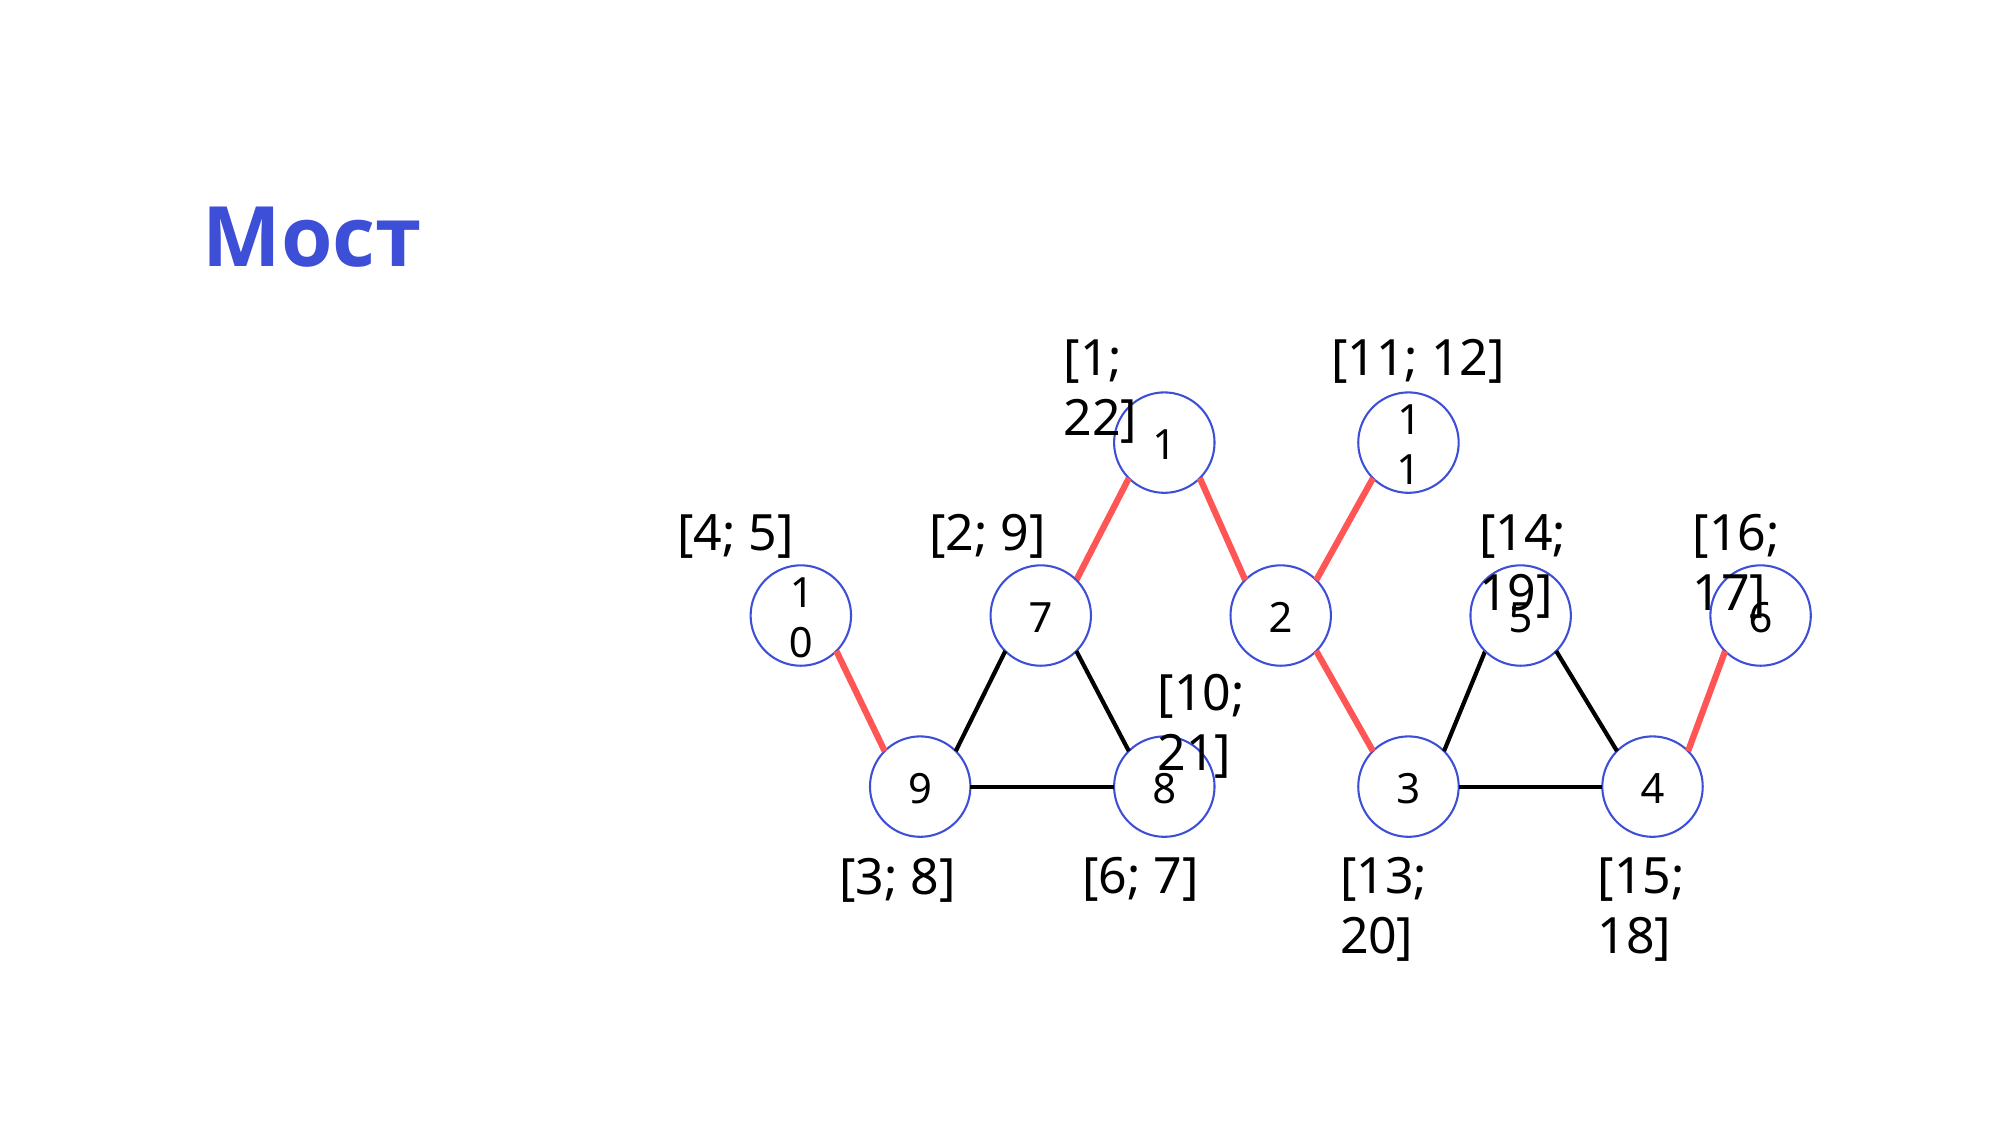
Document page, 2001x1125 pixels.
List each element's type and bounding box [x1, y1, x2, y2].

text_box [662, 317, 1873, 972]
text_box [187, 187, 1816, 307]
